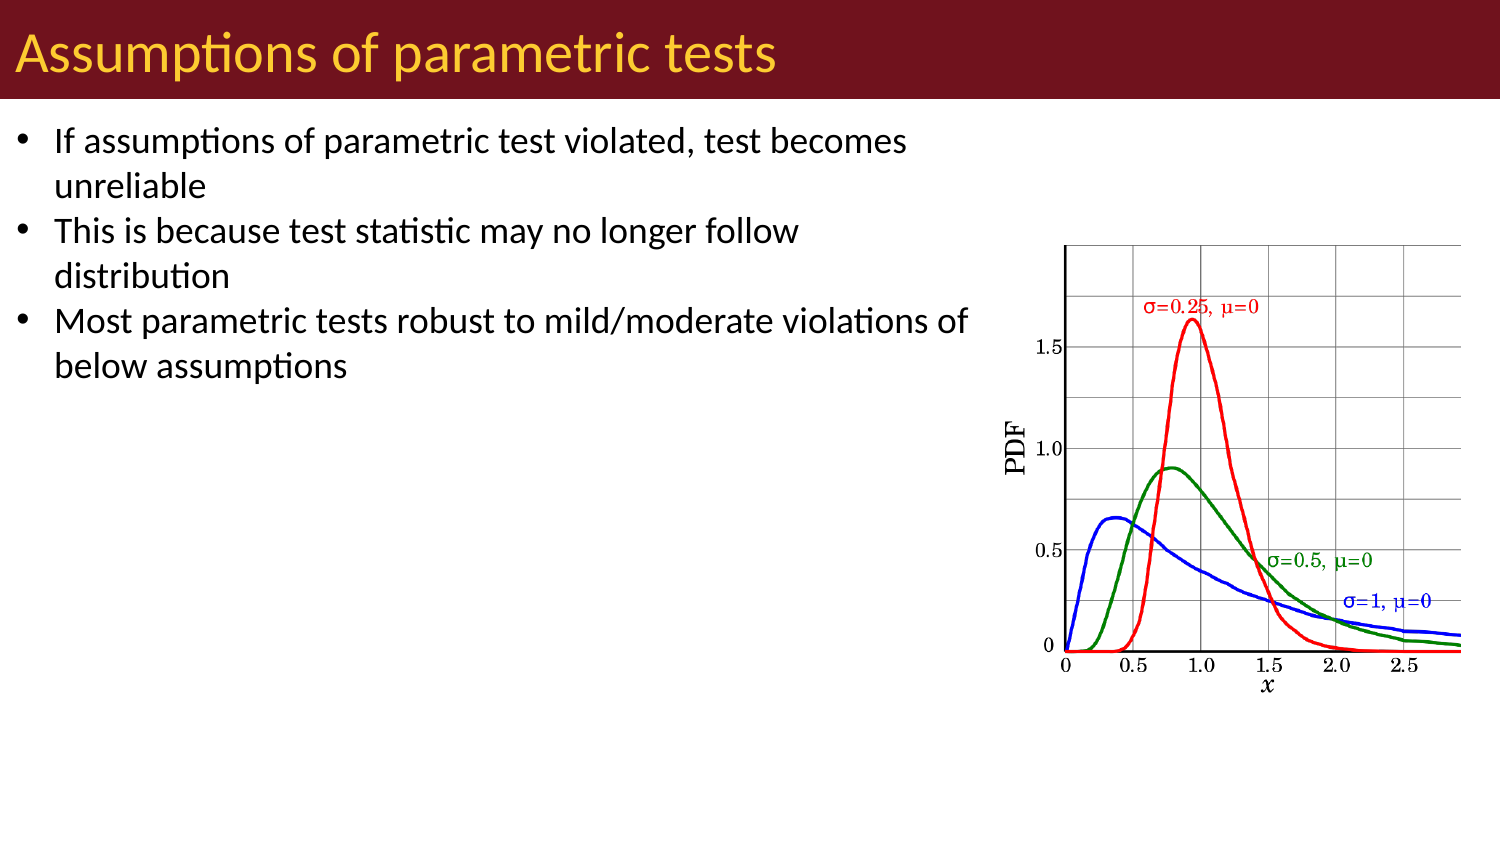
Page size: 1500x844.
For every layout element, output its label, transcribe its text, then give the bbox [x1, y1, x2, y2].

list If assumptions of parametric test violated, test becomes unreliable This is because test statistic may no longer follow distribution Most parametric tests robust to mild/moderate violations of below assumptions [1, 108, 988, 844]
picture [1003, 245, 1461, 703]
title Assumptions of parametric tests [0, 0, 1500, 99]
